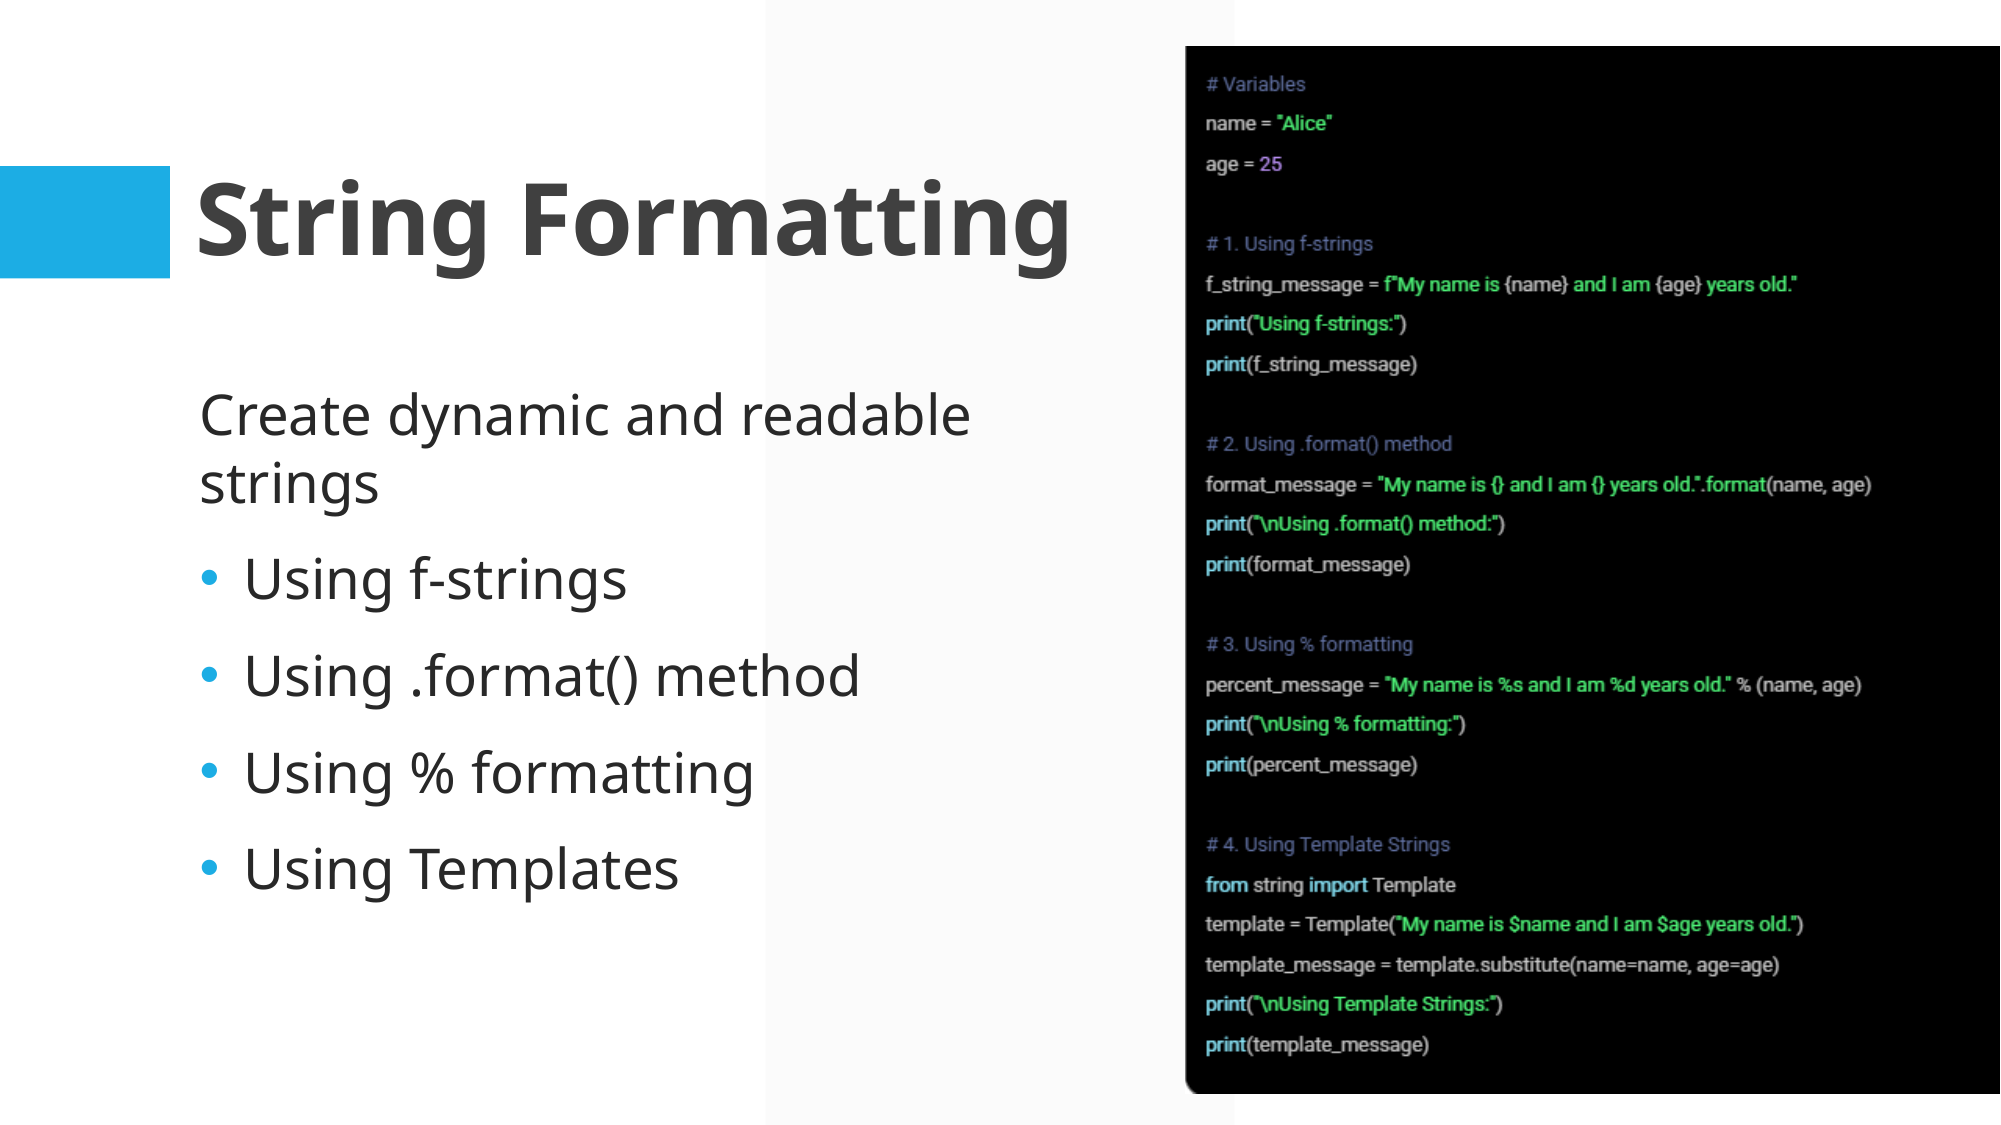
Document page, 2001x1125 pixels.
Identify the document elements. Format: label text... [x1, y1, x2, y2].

list Create dynamic and readable strings Using f-strings Using .format() method Using % formatting Using Templates [199, 371, 1166, 1078]
title String Formatting [180, 47, 1182, 285]
picture [1184, 46, 2000, 1095]
